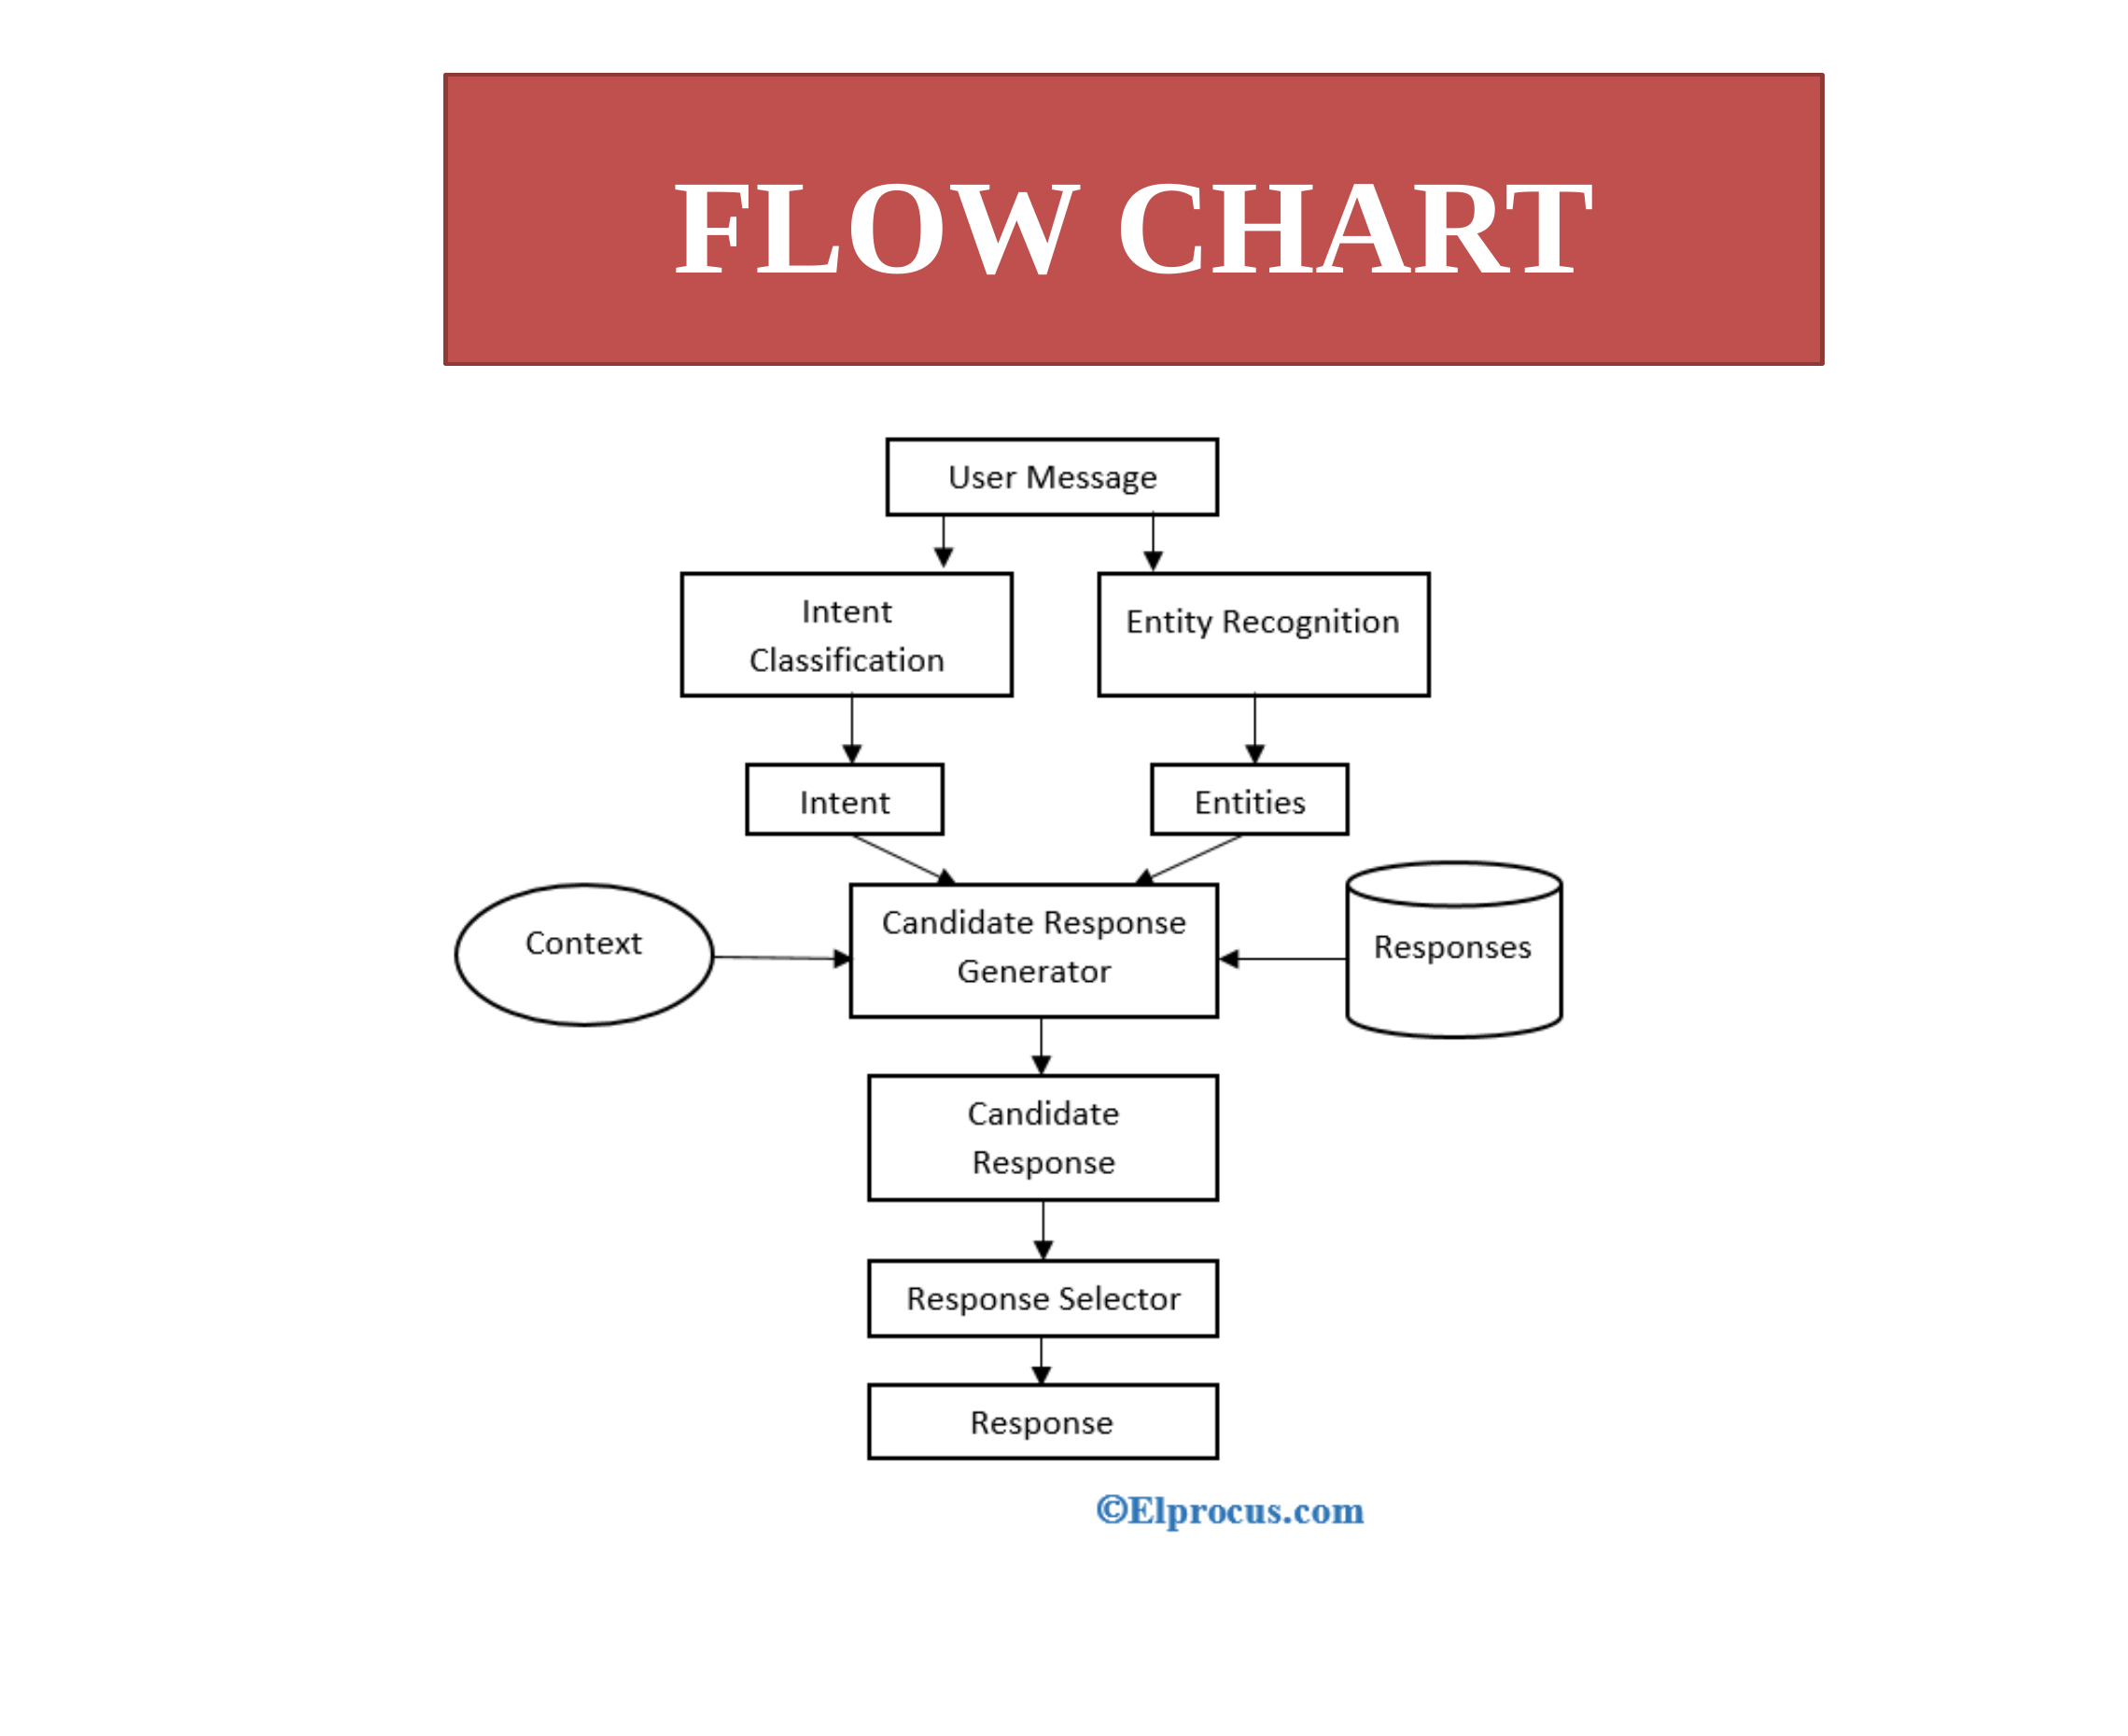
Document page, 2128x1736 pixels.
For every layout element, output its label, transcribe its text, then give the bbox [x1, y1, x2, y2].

picture [441, 424, 1659, 1551]
title FLOW CHART [443, 73, 1825, 366]
